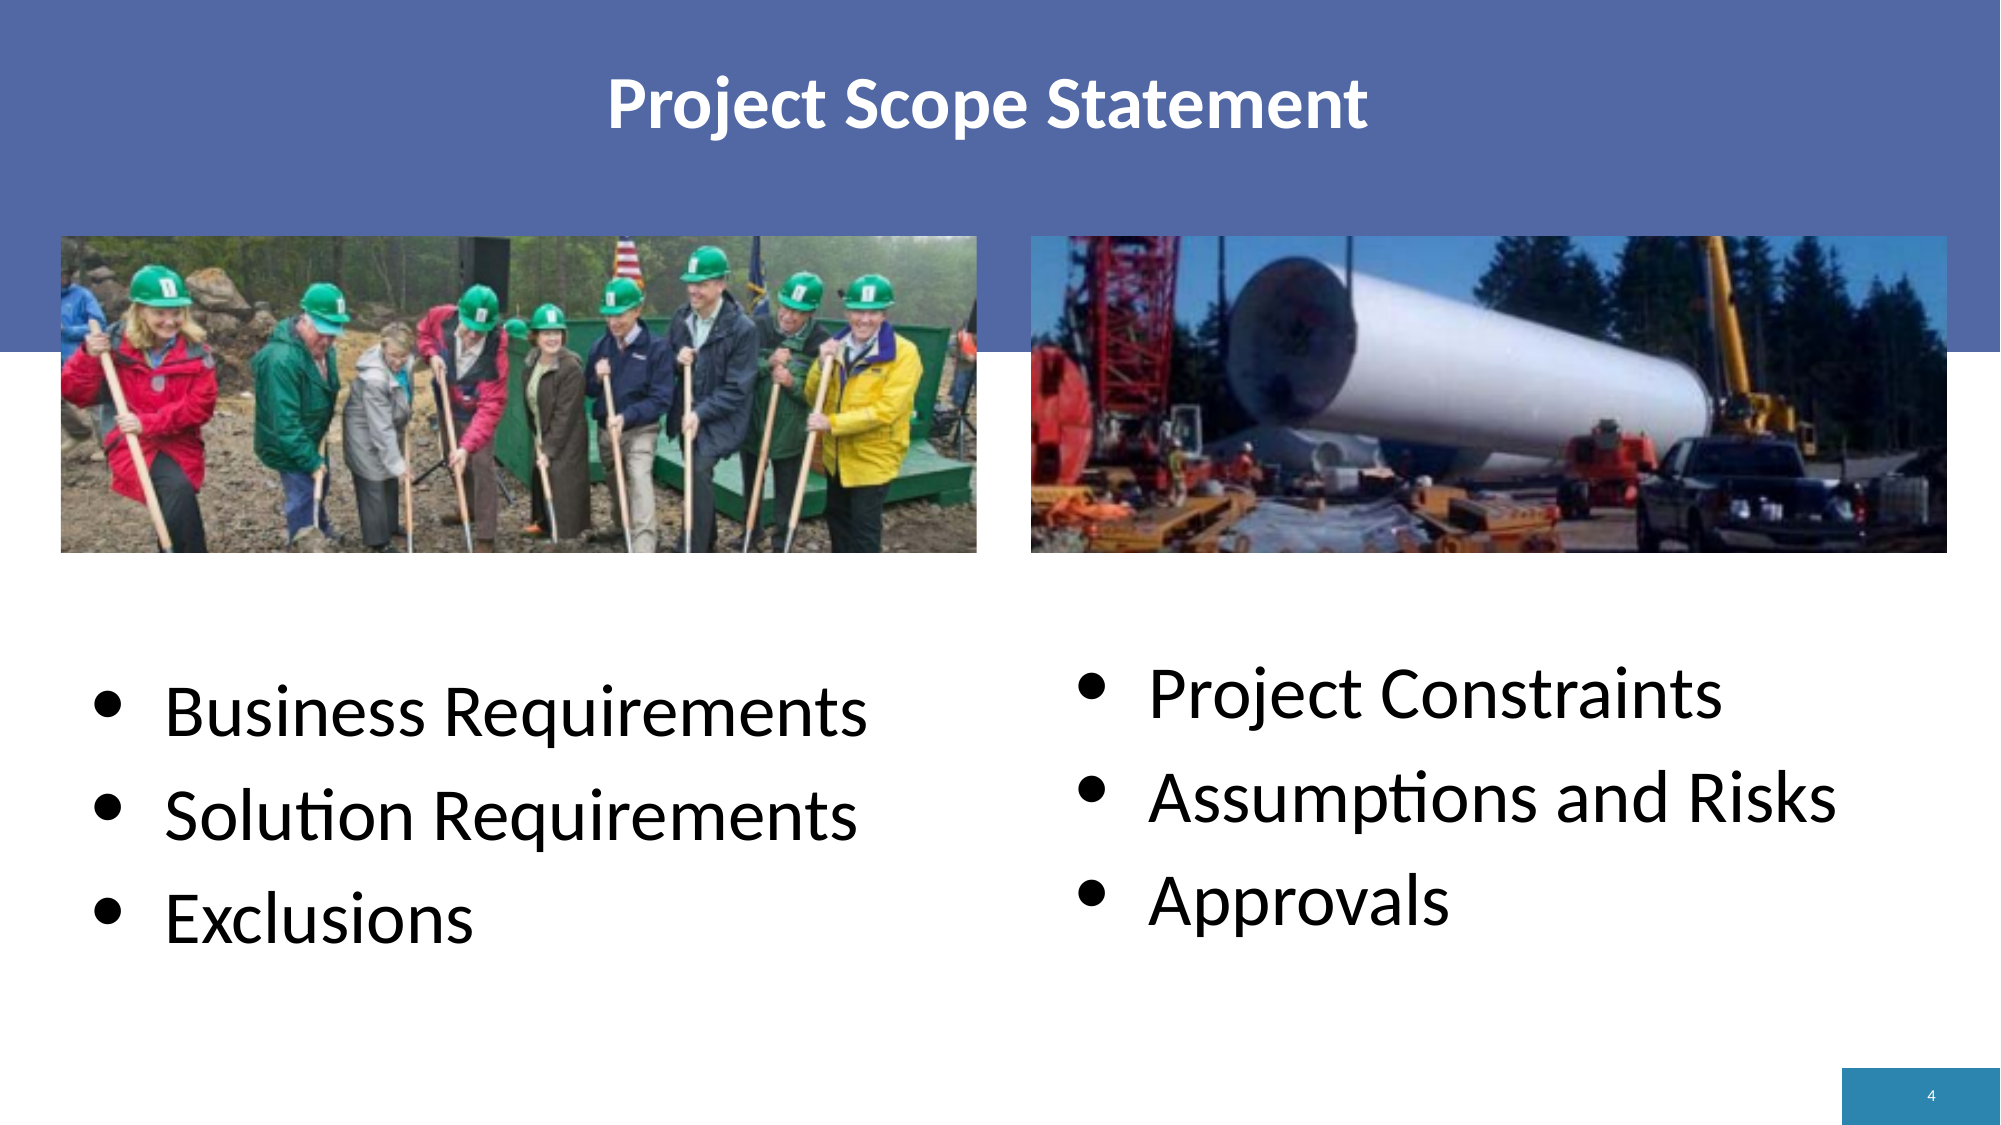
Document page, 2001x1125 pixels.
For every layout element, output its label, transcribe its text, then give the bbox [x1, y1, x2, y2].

picture [1030, 236, 1948, 554]
slide_number 4 [1889, 1079, 1951, 1114]
list Project Constraints Assumptions and Risks Approvals [1058, 622, 1947, 1062]
picture [60, 236, 977, 554]
list Business Requirements Solution Requirements Exclusions [74, 640, 963, 1080]
title Project Scope Statement [60, 42, 1951, 167]
